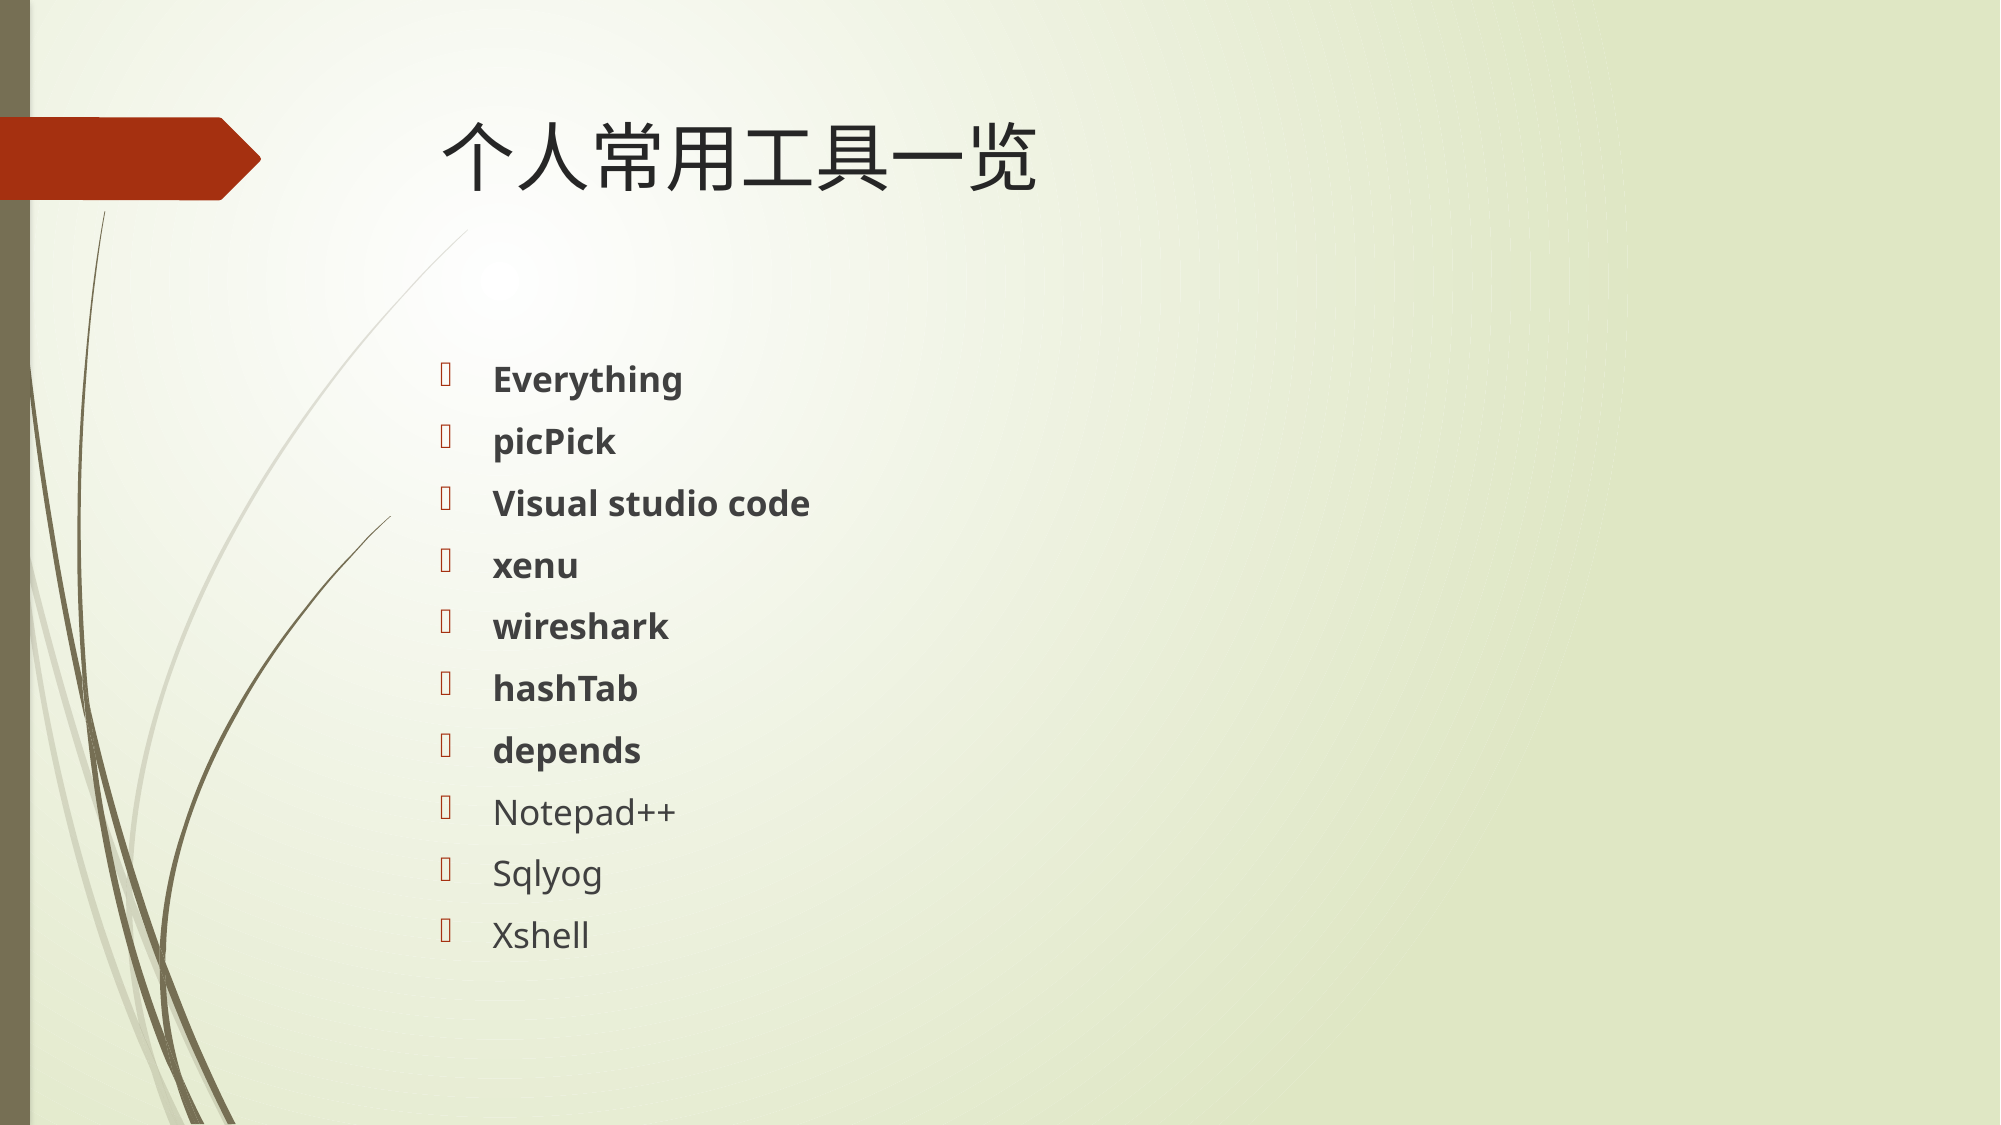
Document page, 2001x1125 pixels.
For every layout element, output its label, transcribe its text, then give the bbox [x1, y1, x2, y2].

title 个人常用工具一览 [425, 102, 1888, 313]
list Everything picPick Visual studio code xenu wireshark hashTab depends Notepad++ Sqlyog Xshell [424, 350, 1888, 970]
